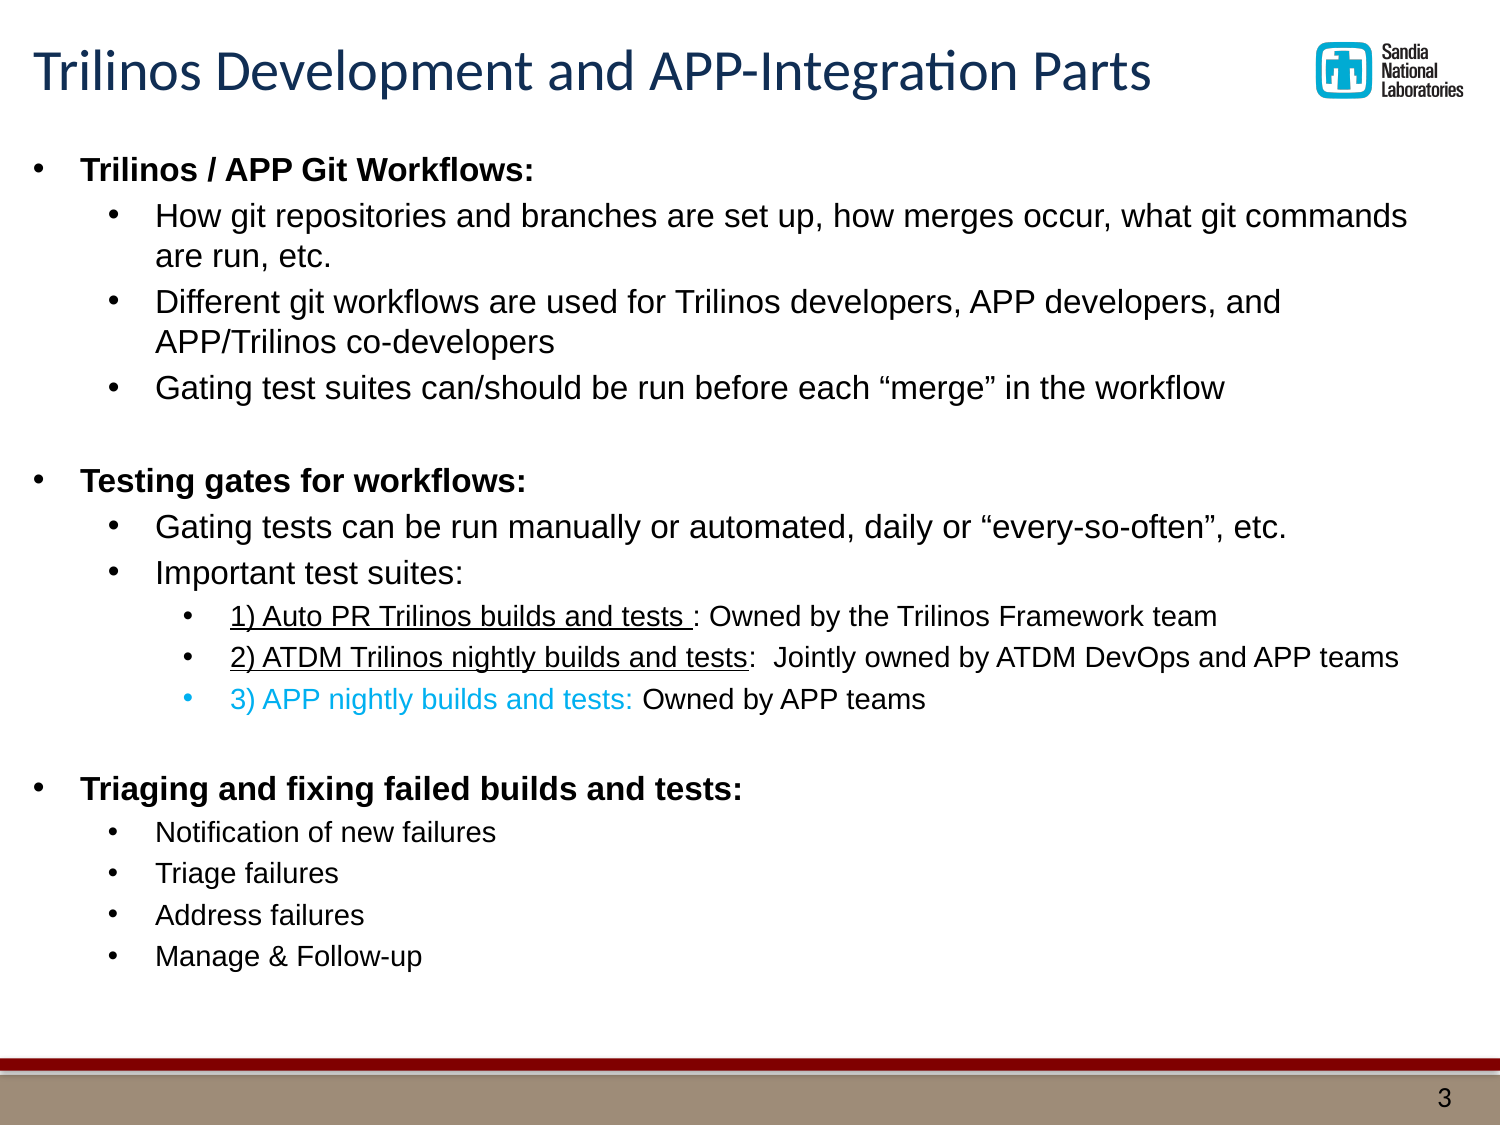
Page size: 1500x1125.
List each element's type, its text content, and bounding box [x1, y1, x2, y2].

slide_number 3 [1366, 1070, 1468, 1125]
title Trilinos Development and APP-Integration Parts [17, 28, 1451, 105]
picture [1451, 37, 1467, 105]
text_box Trilinos / APP Git Workflows: How git repositories and branches are set up, how merges occur, what git commands are run, etc. Different git workflows are used for Trilinos developers, APP developers, and APP/Trilinos co-developers Gating test suites can/should be run before each “merge” in the workflow Testing gates for workflows: Gating tests can be run manually or automated, daily or “every-so-often”, etc. Important test suites: 1) Auto PR Trilinos builds and tests : Owned by the Trilinos Framework team 2) ATDM Trilinos nightly builds and tests: Jointly owned by ATDM DevOps and APP teams 3) APP nightly builds and tests: Owned by APP teams Triaging and fixing failed builds and tests: Notification of new failures Triage failures Address failures Manage & Follow-up [18, 140, 1480, 980]
